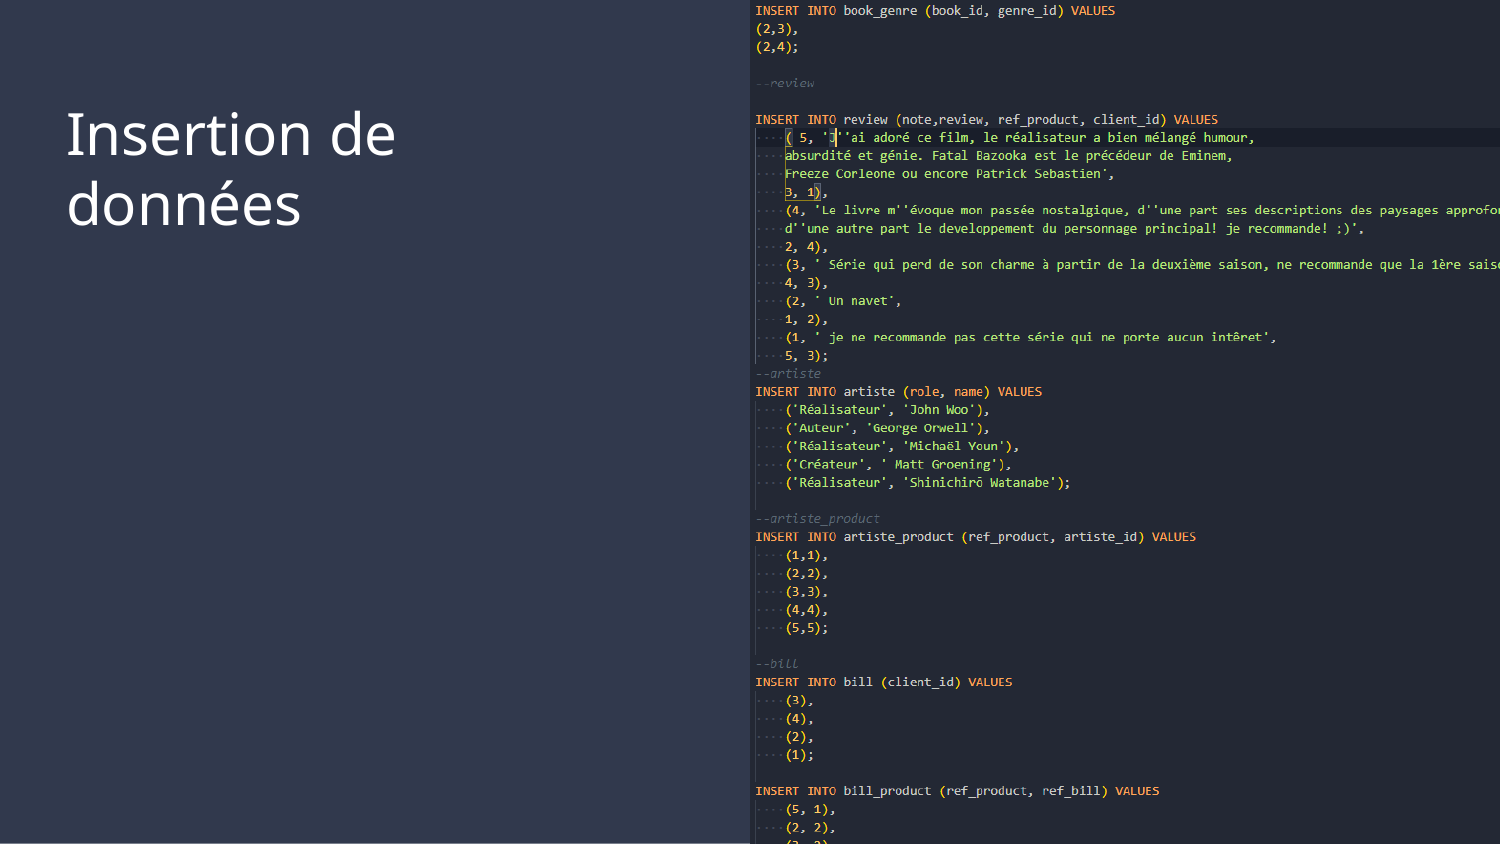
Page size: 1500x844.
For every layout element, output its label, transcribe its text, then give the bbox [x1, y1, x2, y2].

picture [749, 0, 1500, 844]
title Insertion de données [51, 82, 659, 270]
